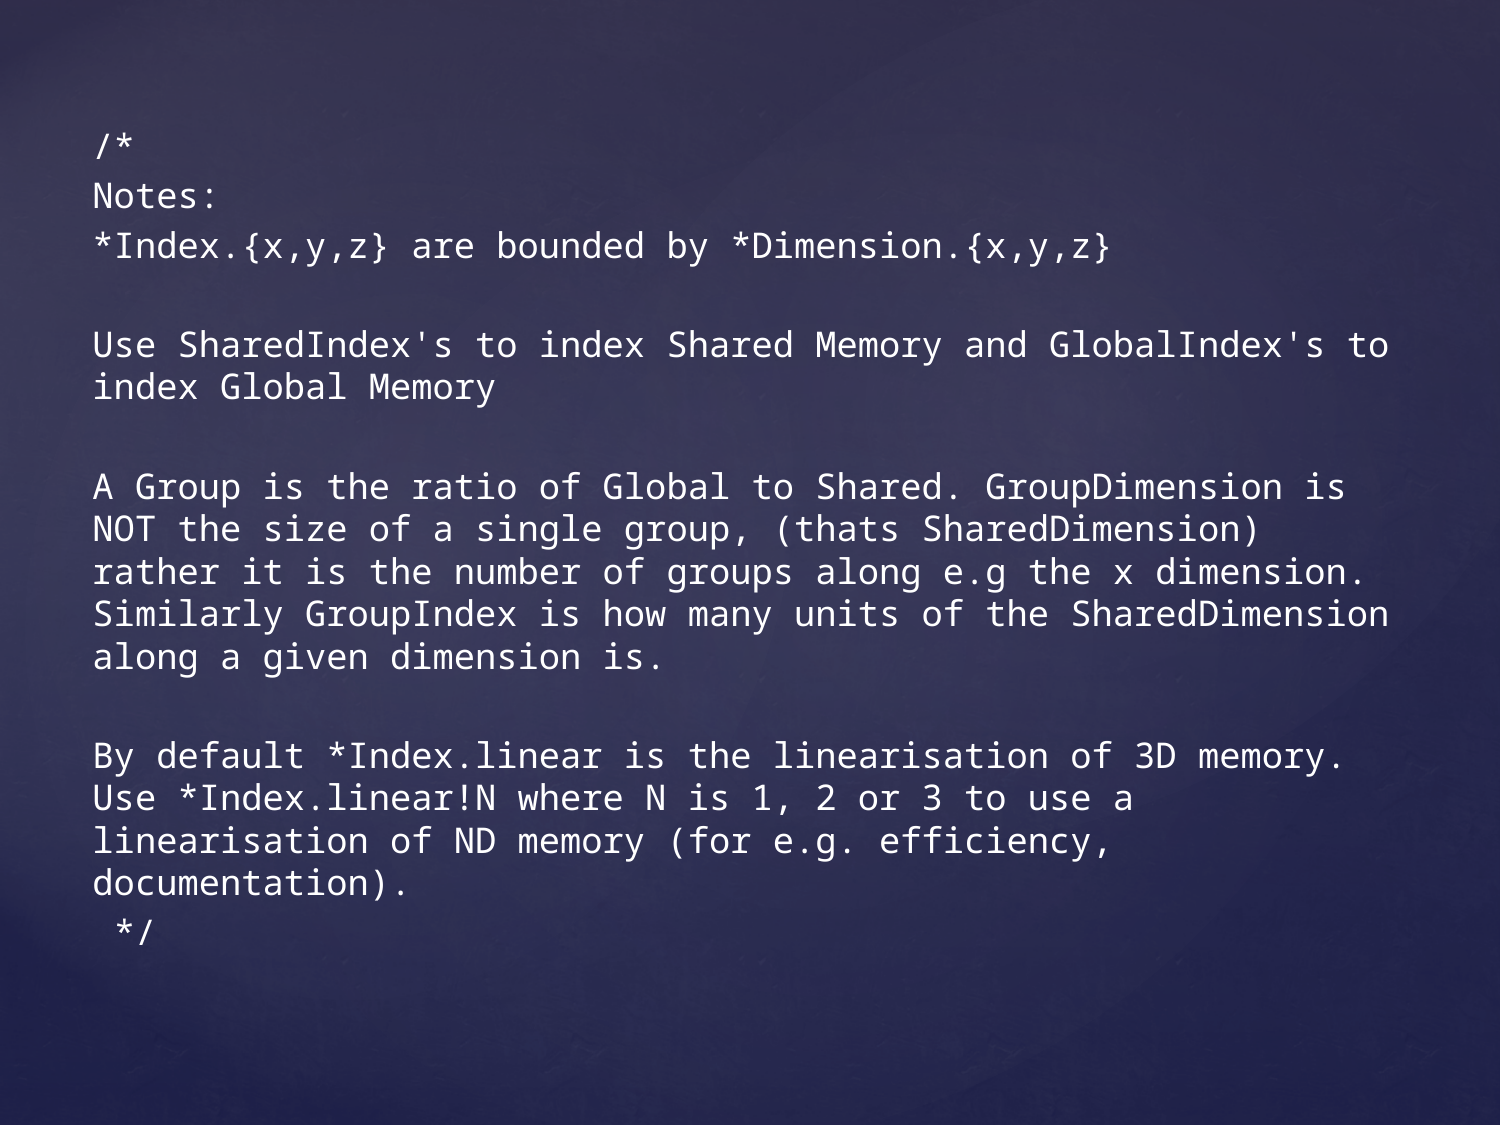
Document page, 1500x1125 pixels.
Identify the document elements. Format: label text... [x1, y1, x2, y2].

list /* Notes: *Index.{x,y,z} are bounded by *Dimension.{x,y,z} Use SharedIndex's to index Shared Memory and GlobalIndex's to index Global Memory A Group is the ratio of Global to Shared. GroupDimension is NOT the size of a single group, (thats SharedDimension) rather it is the number of groups along e.g the x dimension. Similarly GroupIndex is how many units of the SharedDimension along a given dimension is. By default *Index.linear is the linearisation of 3D memory. Use *Index.linear!N where N is 1, 2 or 3 to use a linearisation of ND memory (for e.g. efficiency, documentation). */ [75, 112, 1417, 964]
